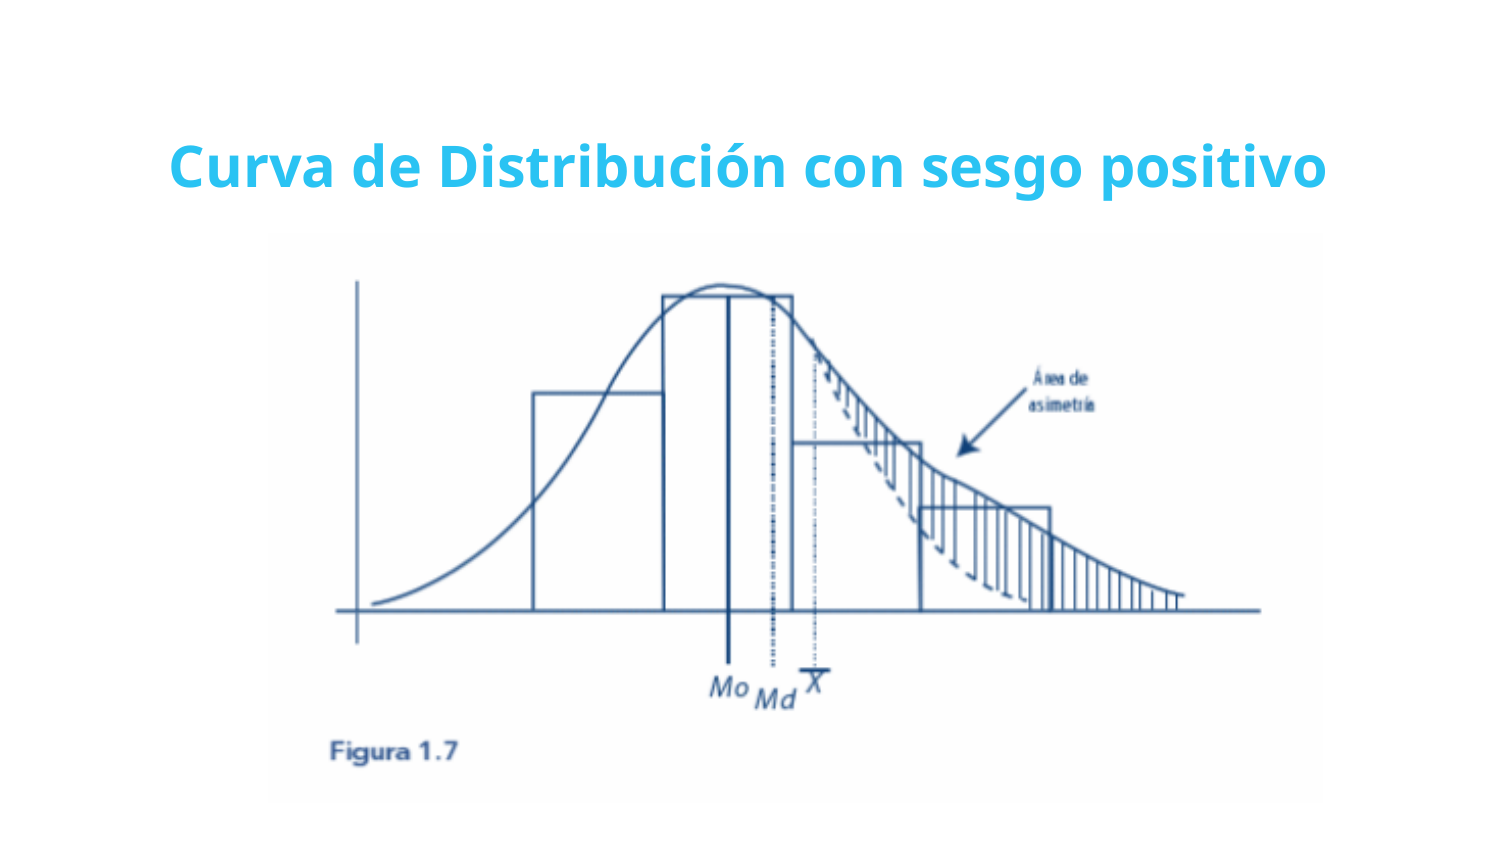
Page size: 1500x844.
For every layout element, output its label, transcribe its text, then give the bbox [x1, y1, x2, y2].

title Curva de Distribución con sesgo positivo [168, 84, 1351, 201]
picture [267, 233, 1323, 803]
